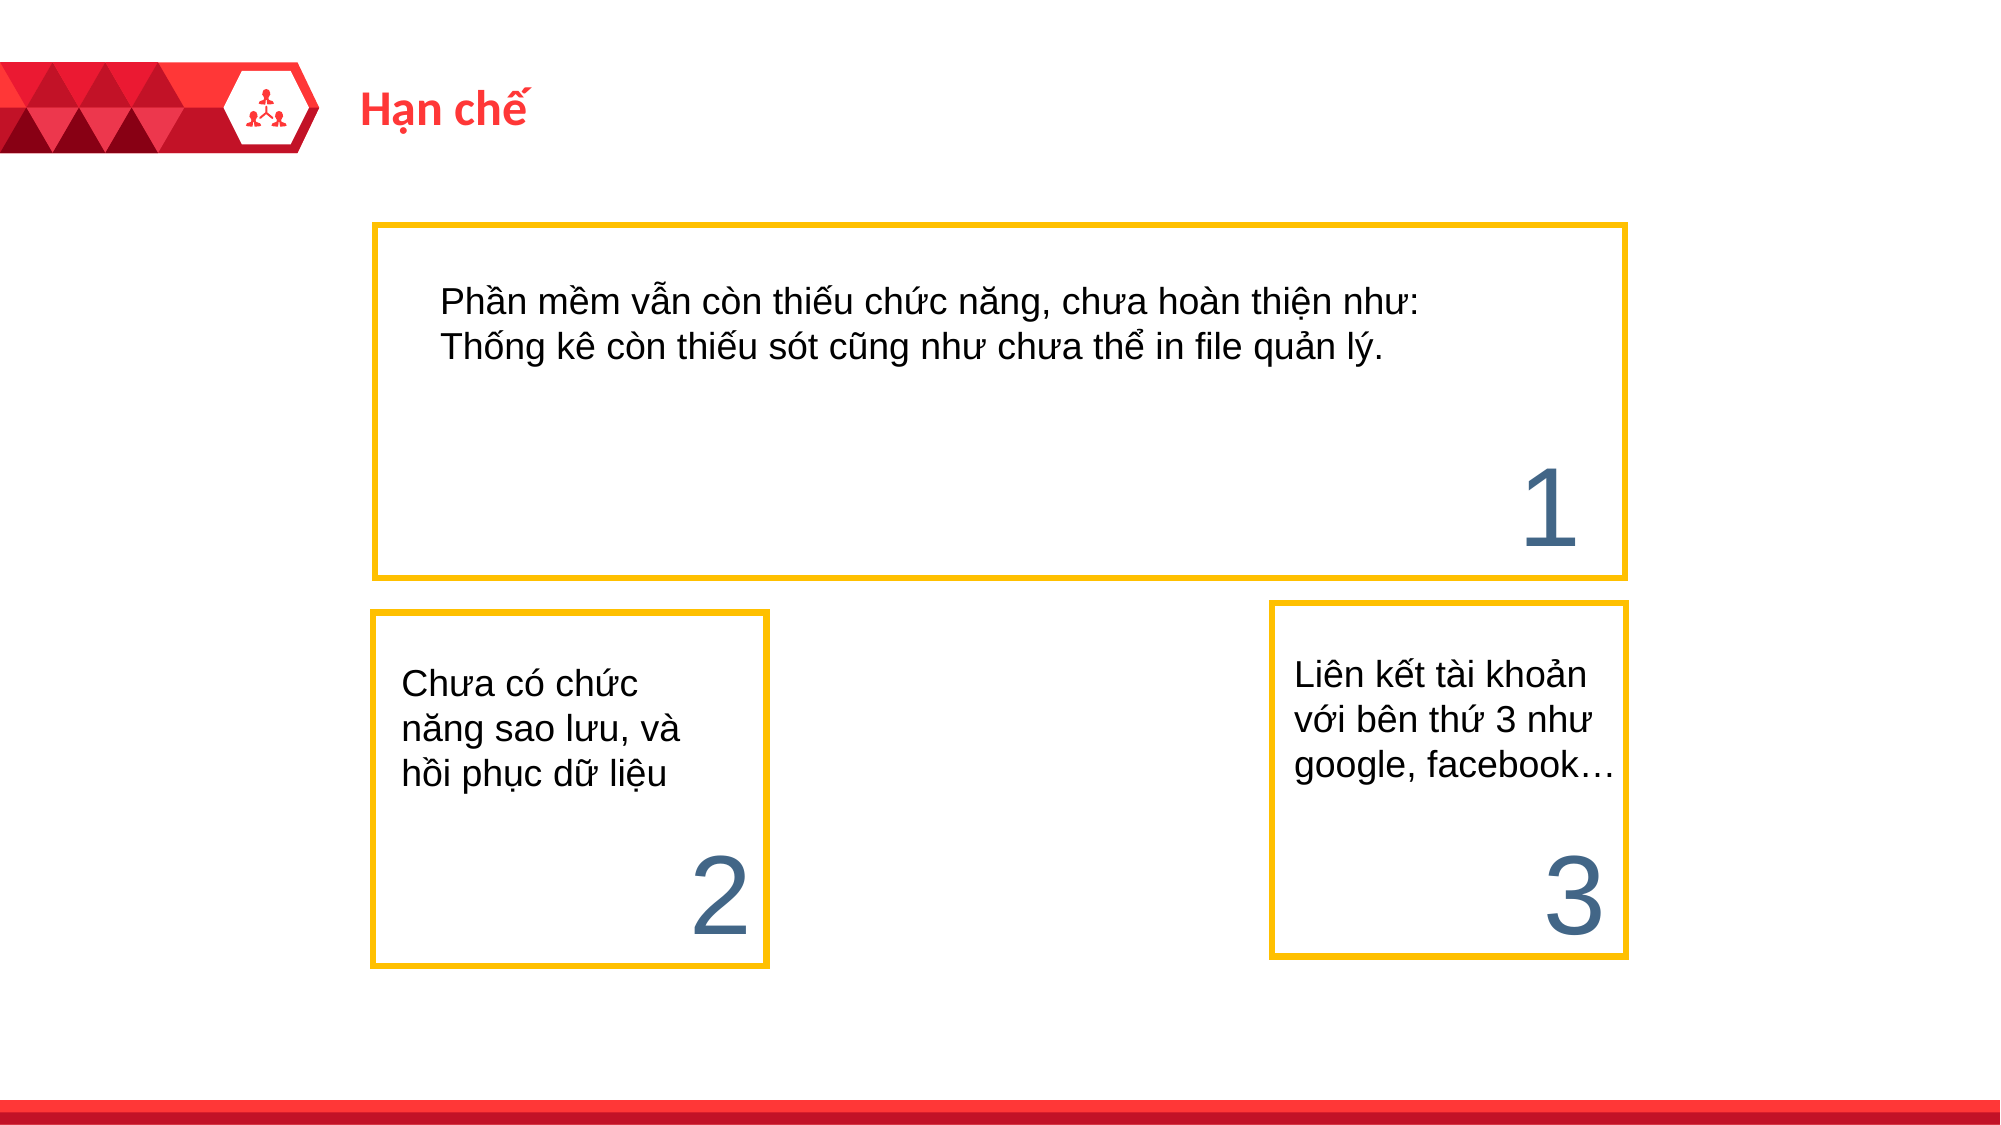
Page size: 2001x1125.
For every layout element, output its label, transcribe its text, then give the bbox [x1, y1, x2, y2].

text_box Hạn chế [345, 68, 980, 143]
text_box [1271, 603, 1634, 957]
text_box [372, 612, 767, 966]
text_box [374, 224, 1626, 579]
